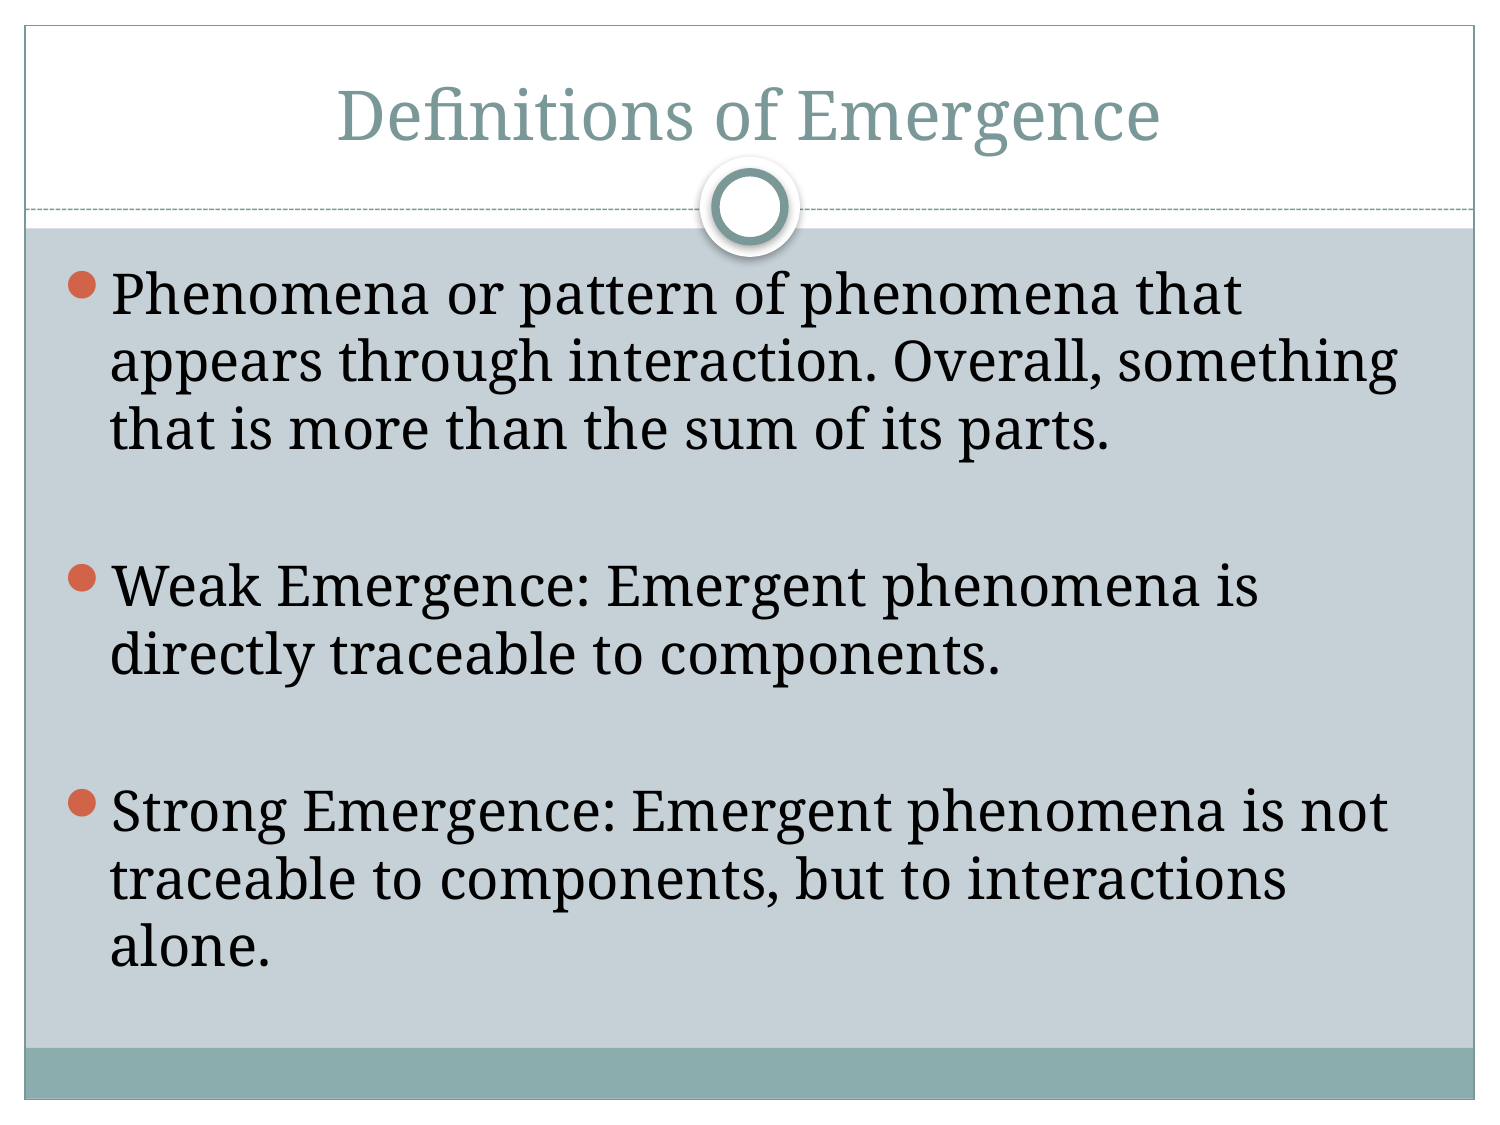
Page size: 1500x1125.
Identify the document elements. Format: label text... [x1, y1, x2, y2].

list Phenomena or pattern of phenomena that appears through interaction. Overall, something that is more than the sum of its parts. Weak Emergence: Emergent phenomena is directly traceable to components. Strong Emergence: Emergent phenomena is not traceable to components, but to interactions alone. [49, 250, 1445, 1001]
title Definitions of Emergence [49, 37, 1450, 162]
